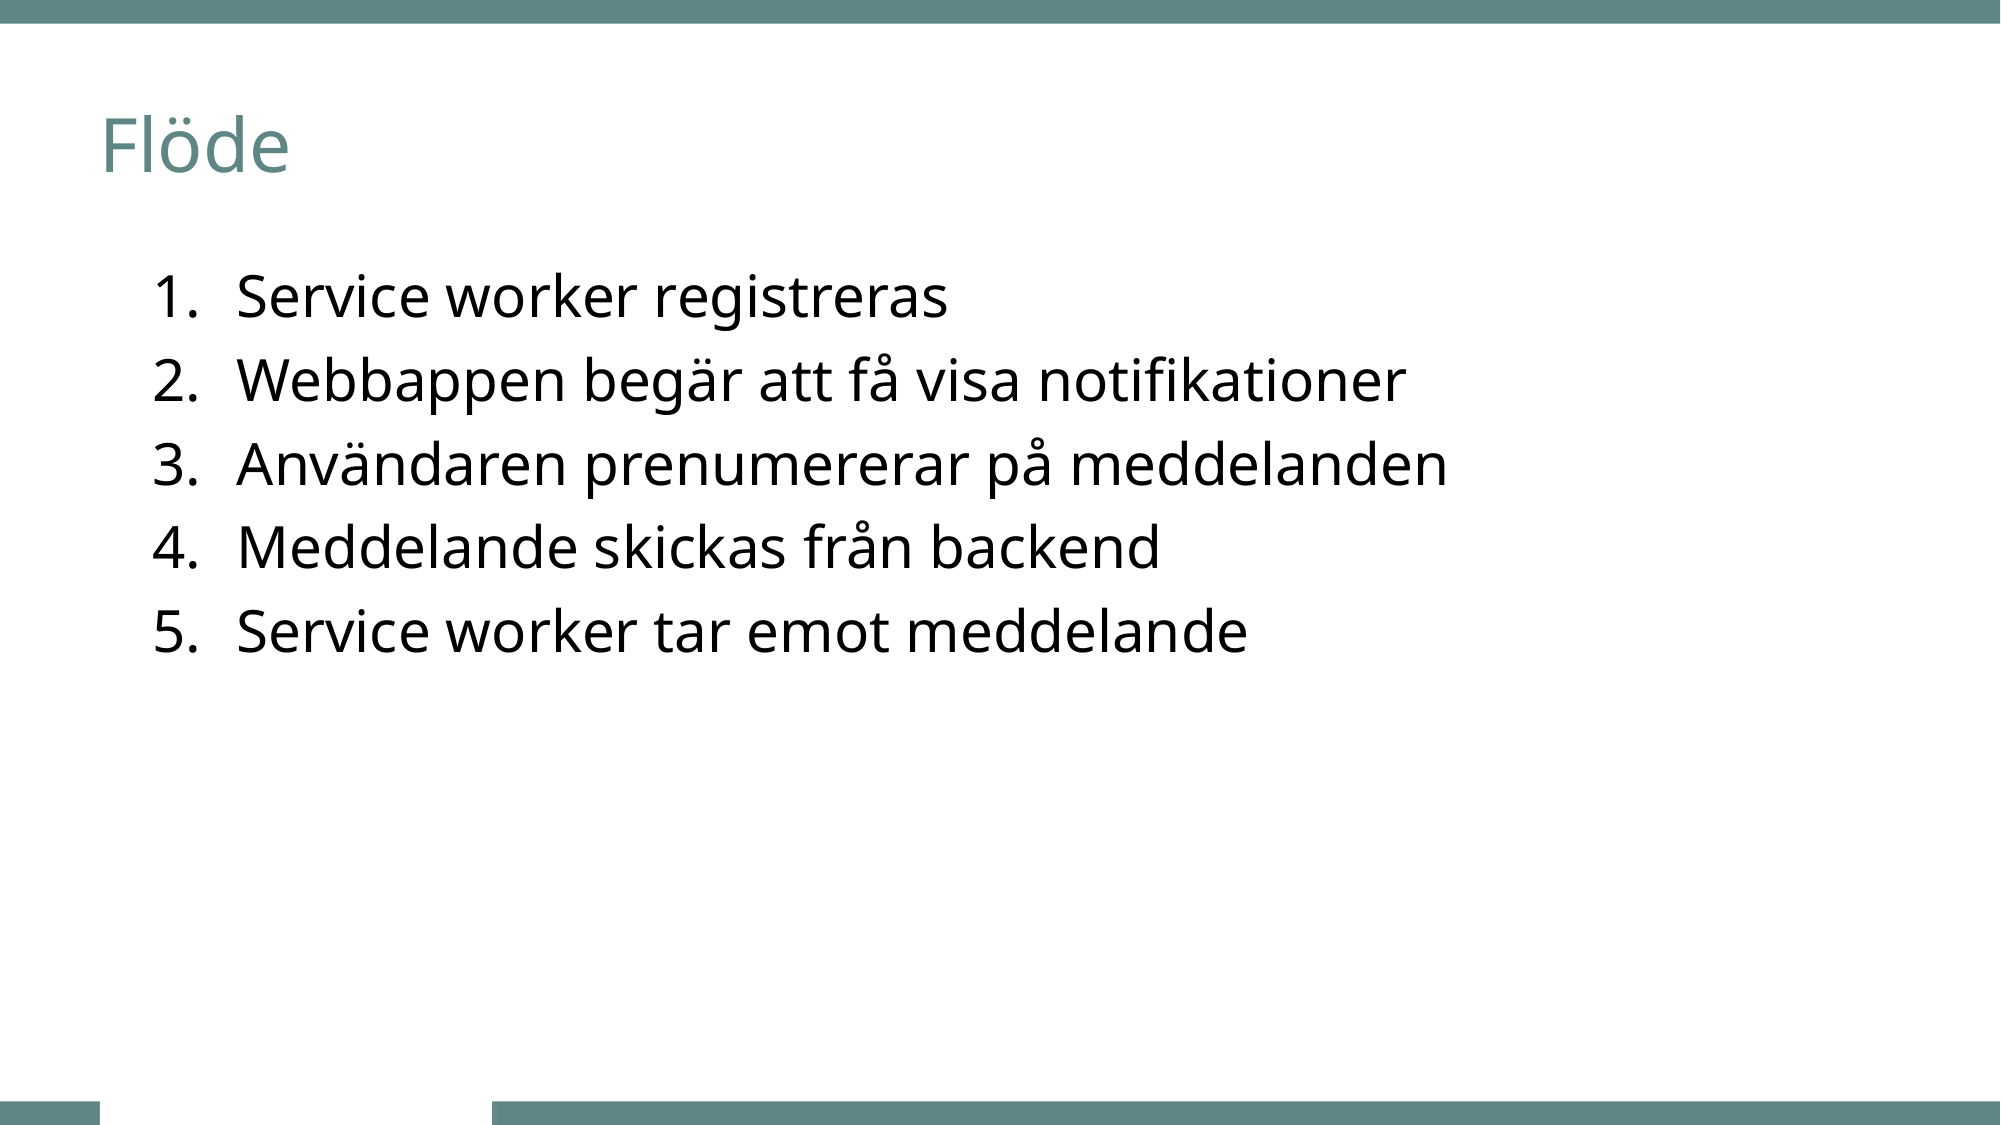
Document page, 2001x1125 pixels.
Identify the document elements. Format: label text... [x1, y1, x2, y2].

title Flöde [84, 59, 1918, 236]
list Service worker registreras Webbappen begär att få visa notifikationer Användaren prenumererar på meddelanden Meddelande skickas från backend Service worker tar emot meddelande [137, 259, 1863, 1016]
